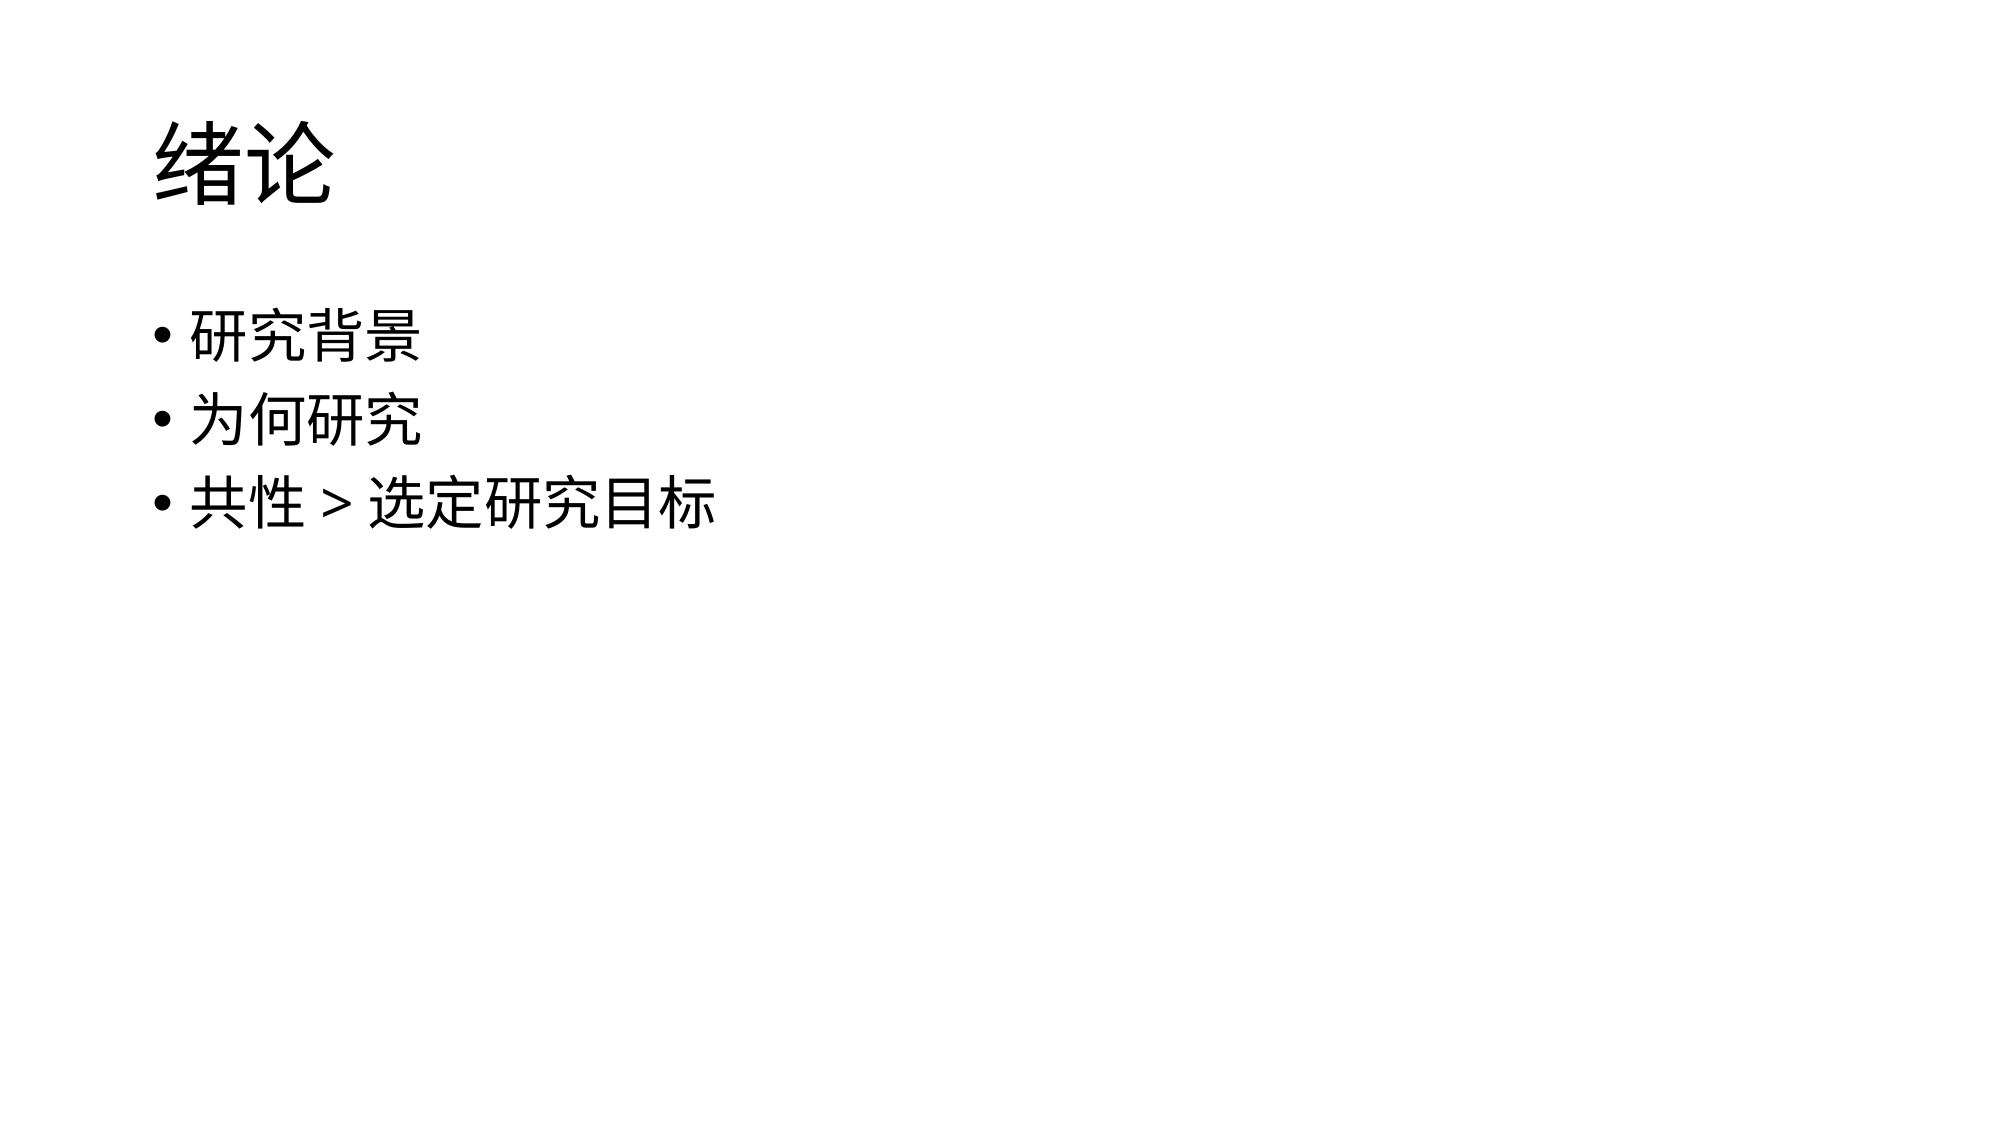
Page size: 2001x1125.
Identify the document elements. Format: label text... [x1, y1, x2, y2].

list 研究背景 为何研究 共性>选定研究目标 [137, 299, 1863, 1014]
title 绪论 [137, 59, 1863, 278]
